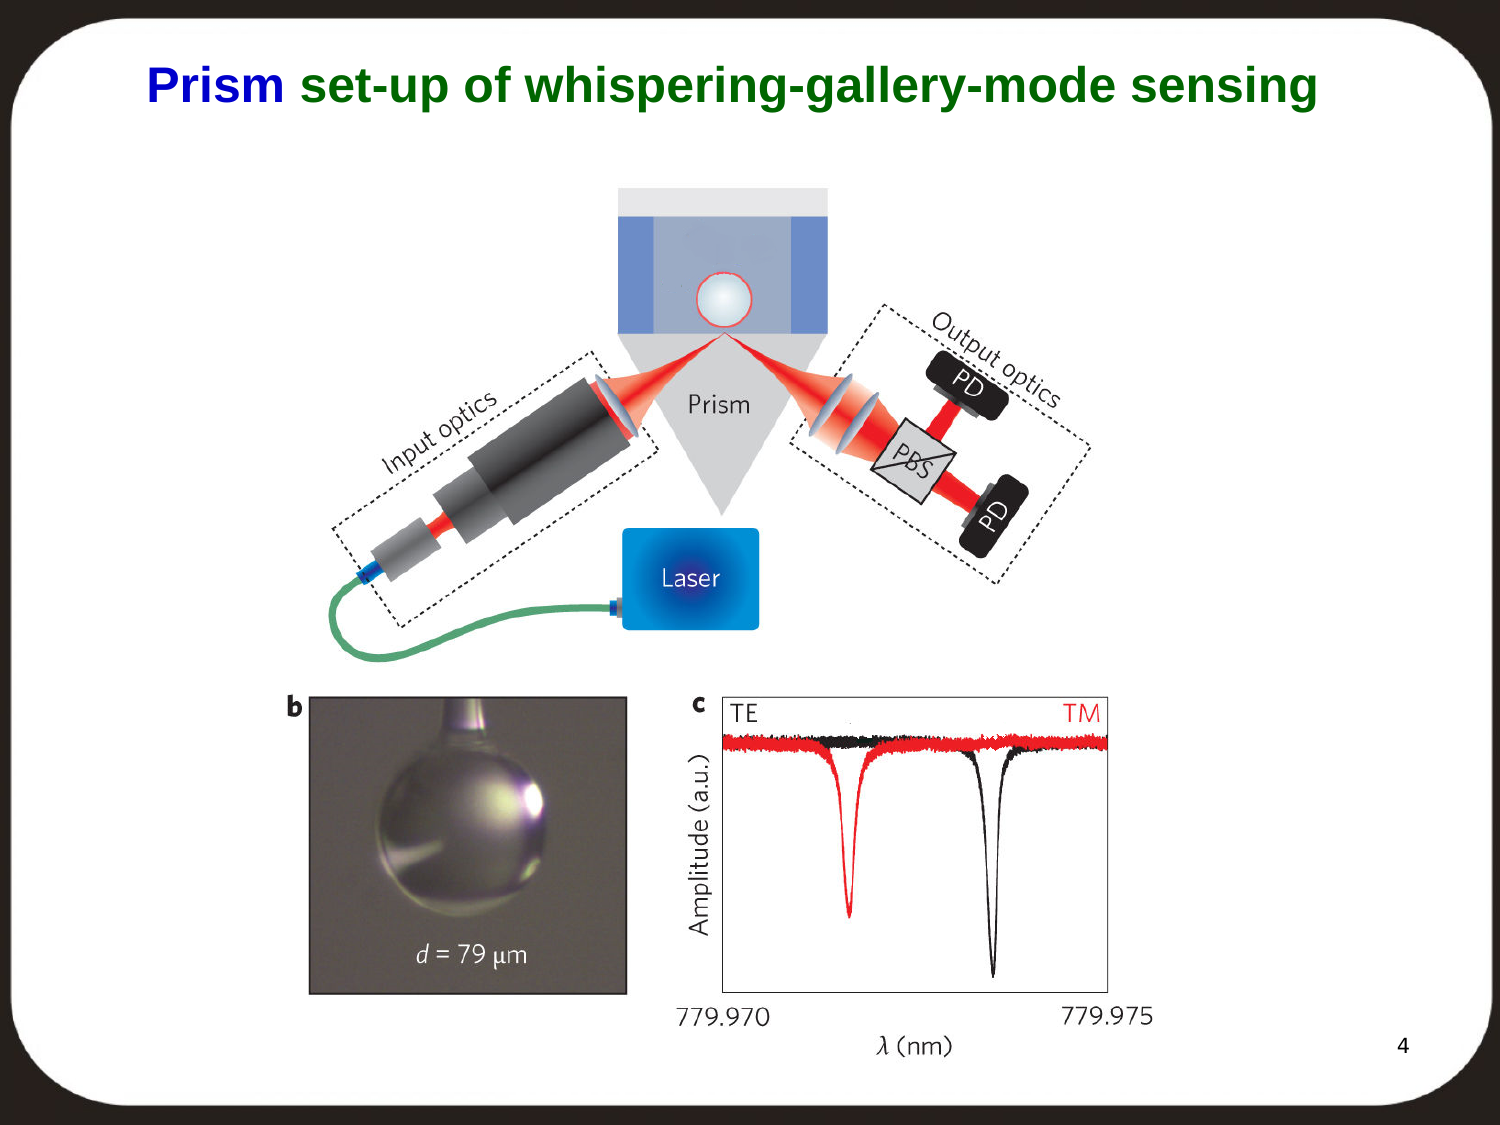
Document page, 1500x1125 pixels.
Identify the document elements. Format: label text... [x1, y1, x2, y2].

picture [0, 0, 1500, 1125]
text_box Prism set-up of whispering-gallery-mode sensing [131, 45, 1425, 121]
slide_number 4 [1074, 1024, 1426, 1104]
